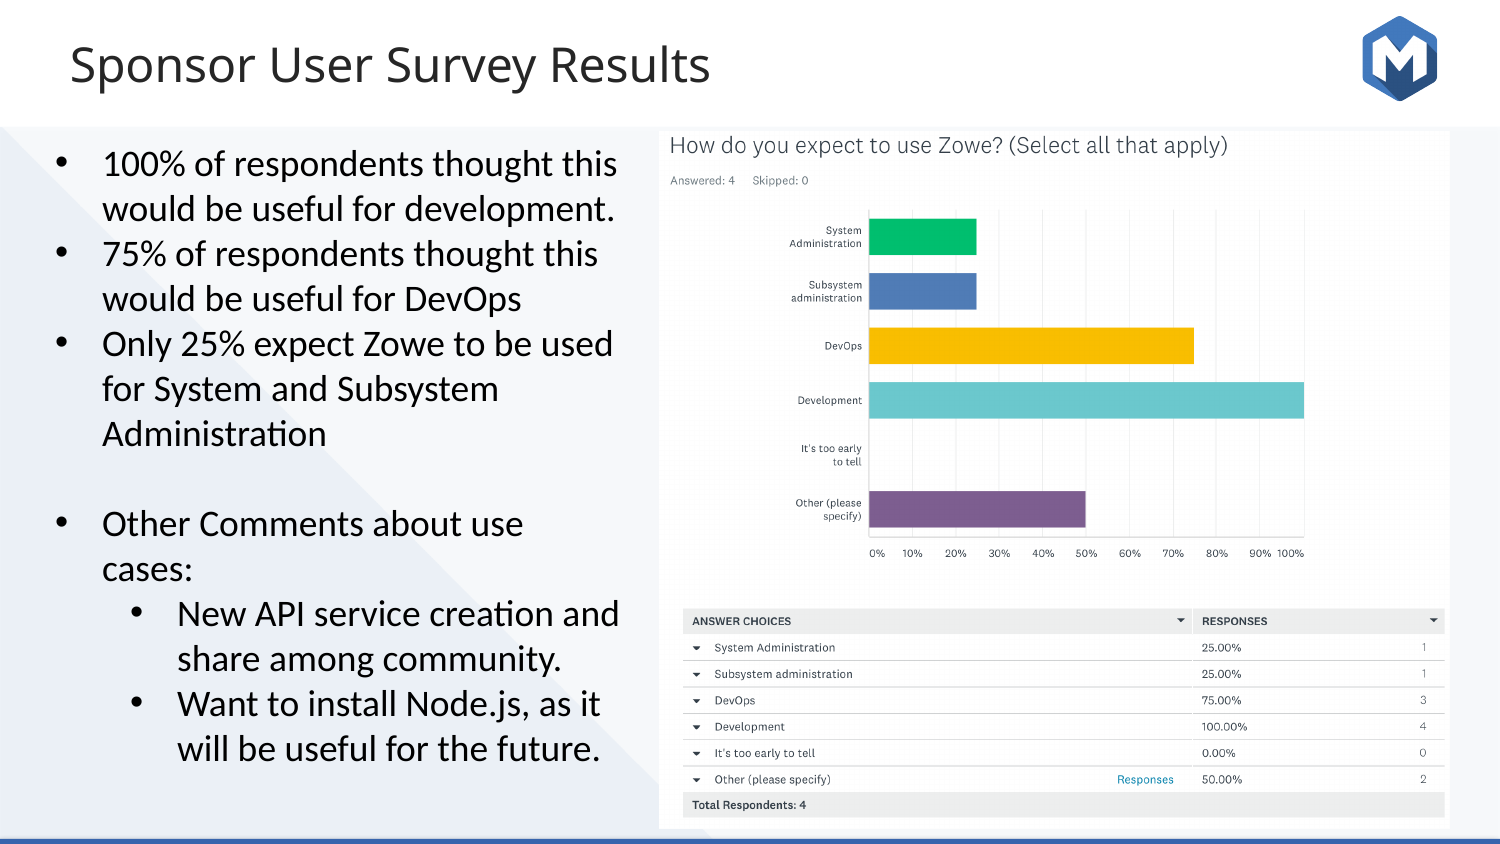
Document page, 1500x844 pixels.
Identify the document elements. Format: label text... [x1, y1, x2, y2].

text_box 100% of respondents thought this would be useful for development. 75% of respondents thought this would be useful for DevOps Only 25% expect Zowe to be used for System and Subsystem Administration Other Comments about use cases: New API service creation and share among community. Want to install Node.js, as it will be useful for the future. [40, 131, 638, 822]
title Sponsor User Survey Results [54, 26, 1350, 100]
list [658, 131, 1450, 830]
picture [1362, 16, 1440, 102]
